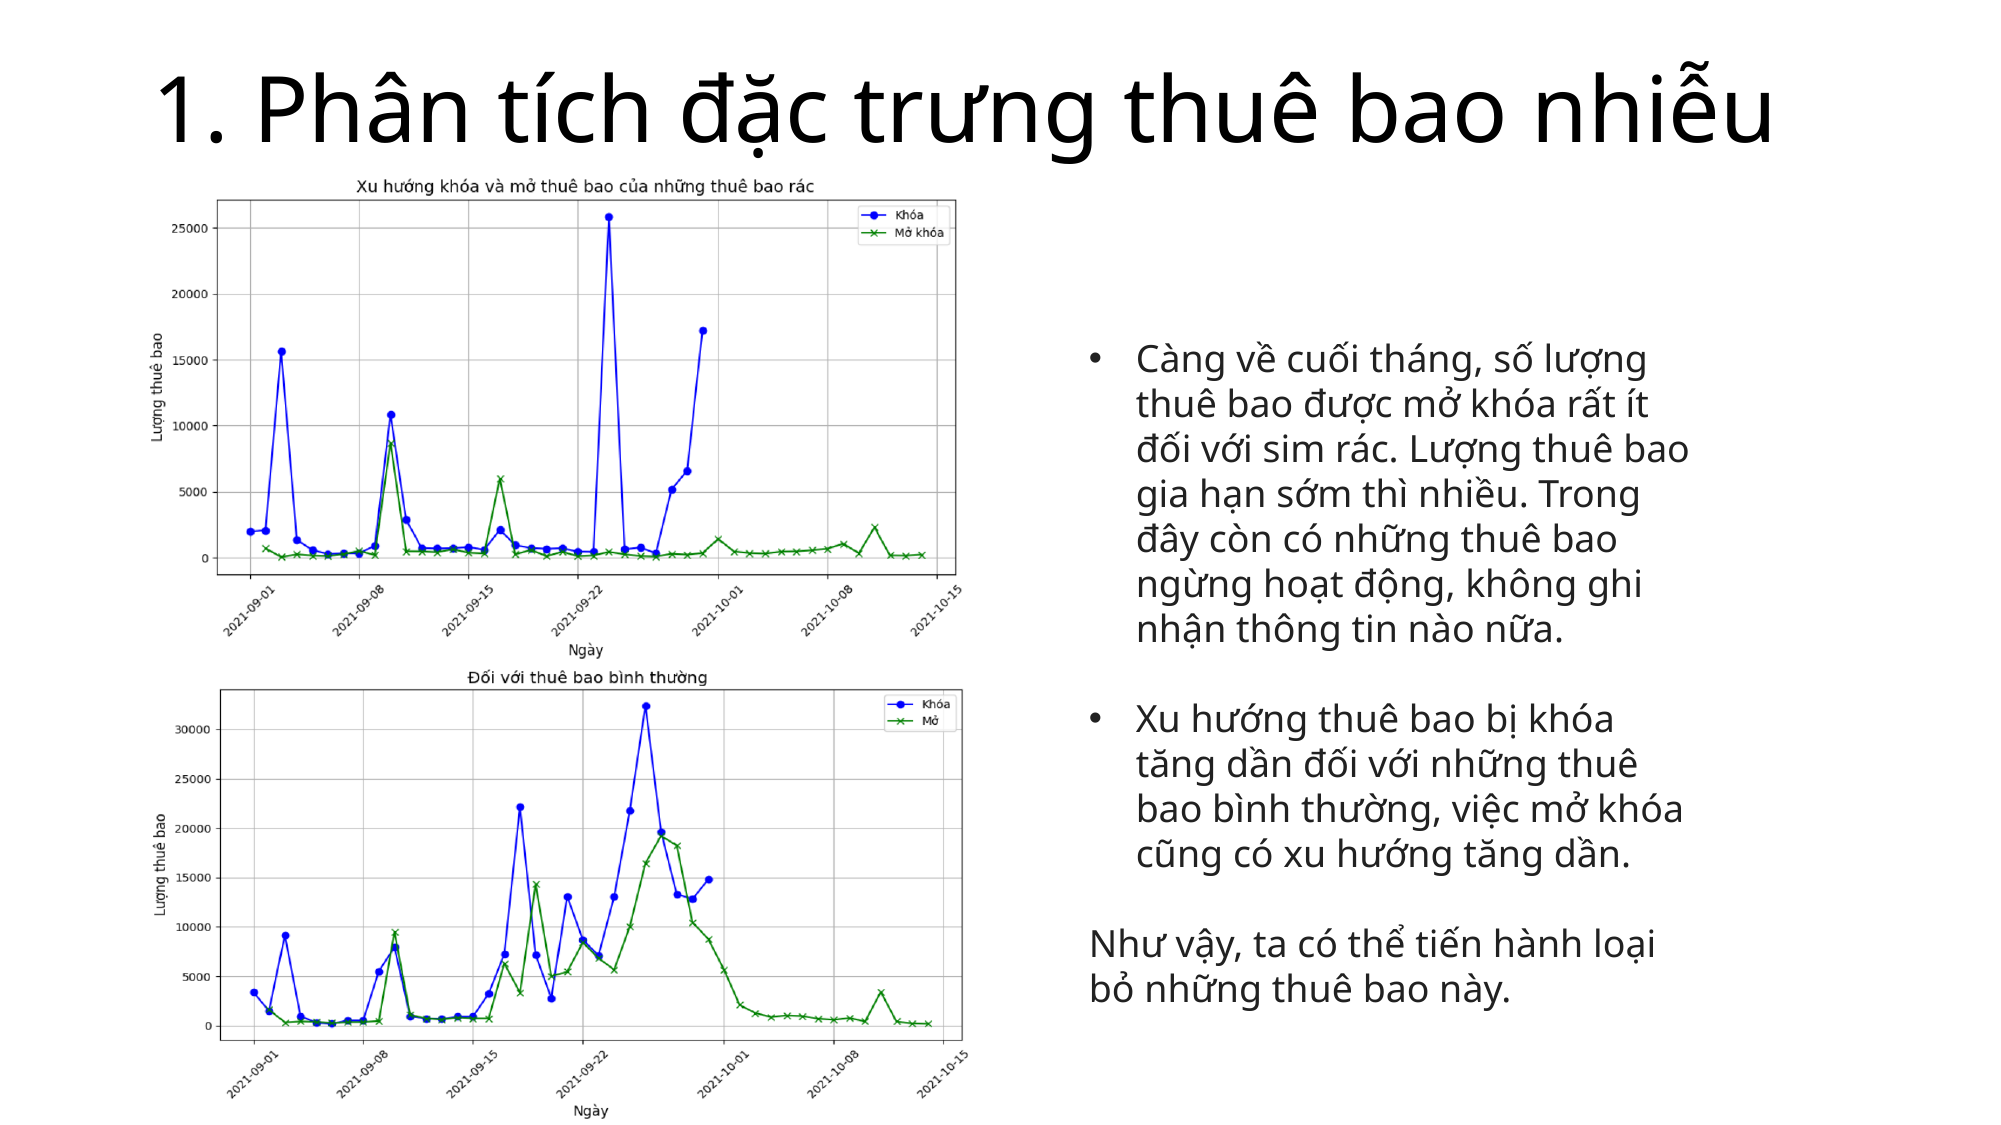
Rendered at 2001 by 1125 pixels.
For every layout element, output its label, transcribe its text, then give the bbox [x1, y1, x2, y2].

picture [142, 661, 972, 1125]
title 1. Phân tích đặc trưng thuê bao nhiễu [137, 3, 1863, 222]
text_box Càng về cuối tháng, số lượng thuê bao được mở khóa rất ít đối với sim rác. Lượng thuê bao gia hạn sớm thì nhiều. Trong đây còn có những thuê bao ngừng hoạt động, không ghi nhận thông tin nào nữa. Xu hướng thuê bao bị khóa tăng dần đối với những thuê bao bình thường, việc mở khóa cũng có xu hướng tăng dần. Như vậy, ta có thể tiến hành loại bỏ những thuê bao này. [1074, 327, 1713, 1018]
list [142, 172, 972, 661]
